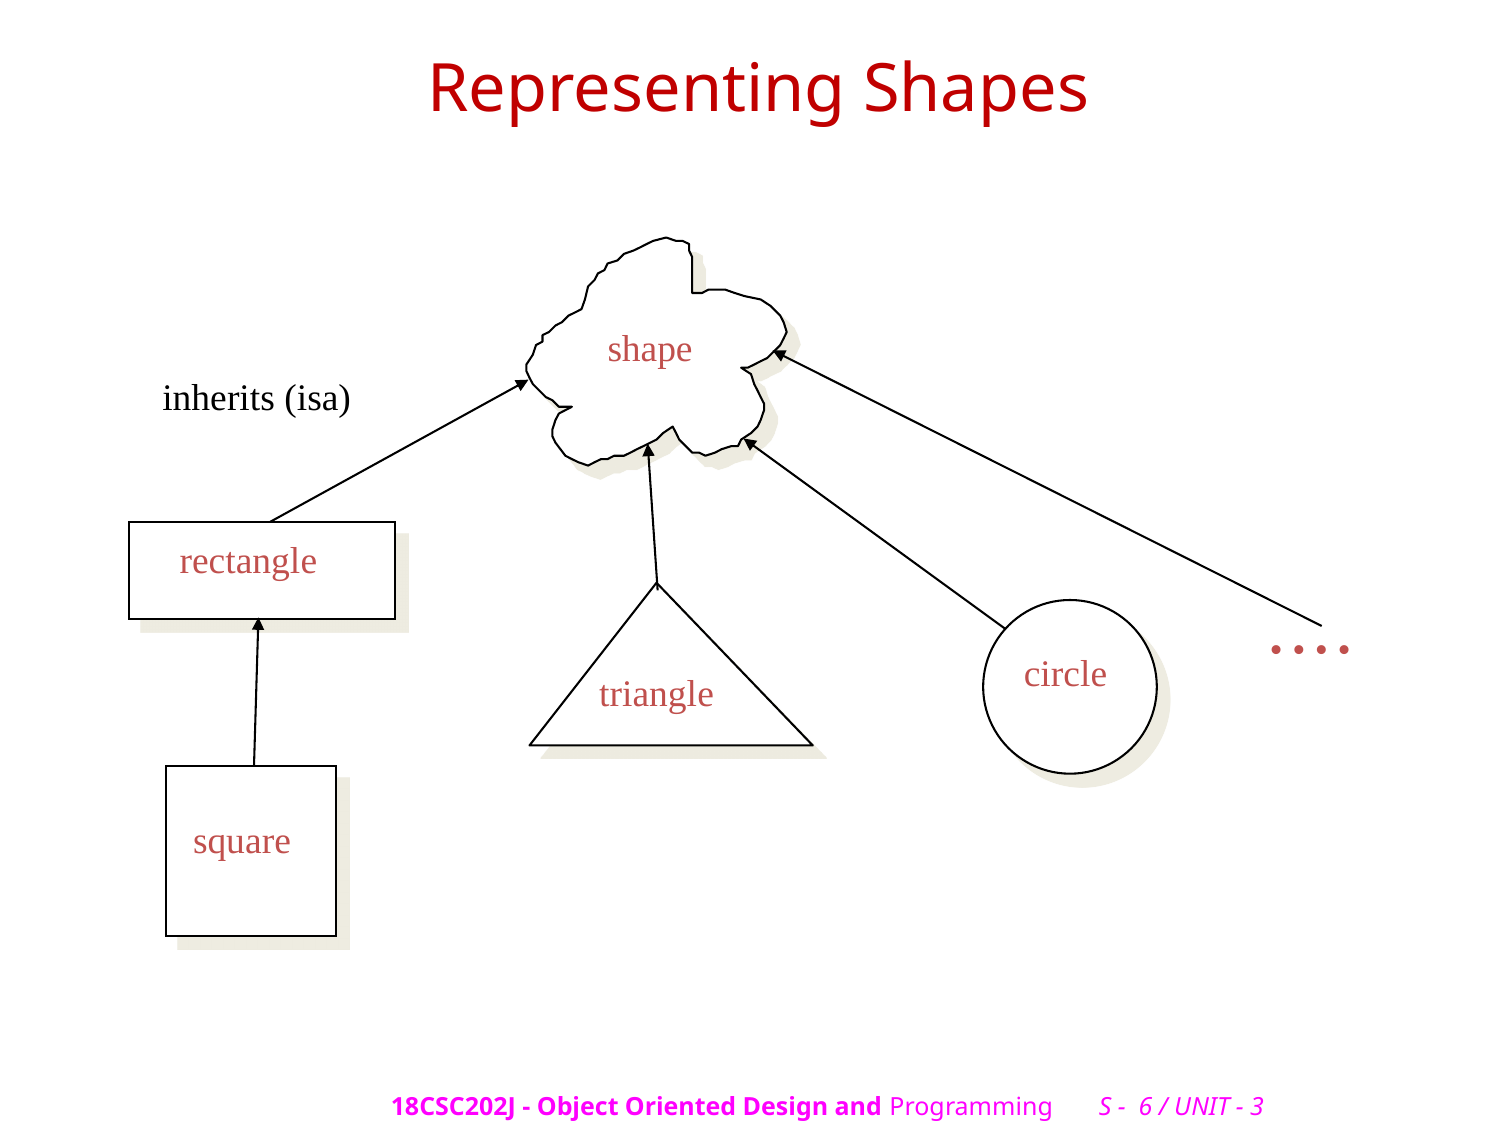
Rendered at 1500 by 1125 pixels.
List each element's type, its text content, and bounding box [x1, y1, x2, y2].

title Representing Shapes [75, 45, 1425, 125]
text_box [116, 237, 1423, 937]
text_box 18CSC202J - Object Oriented Design and Programming S - 6 / UNIT - 3 [190, 1081, 1465, 1125]
